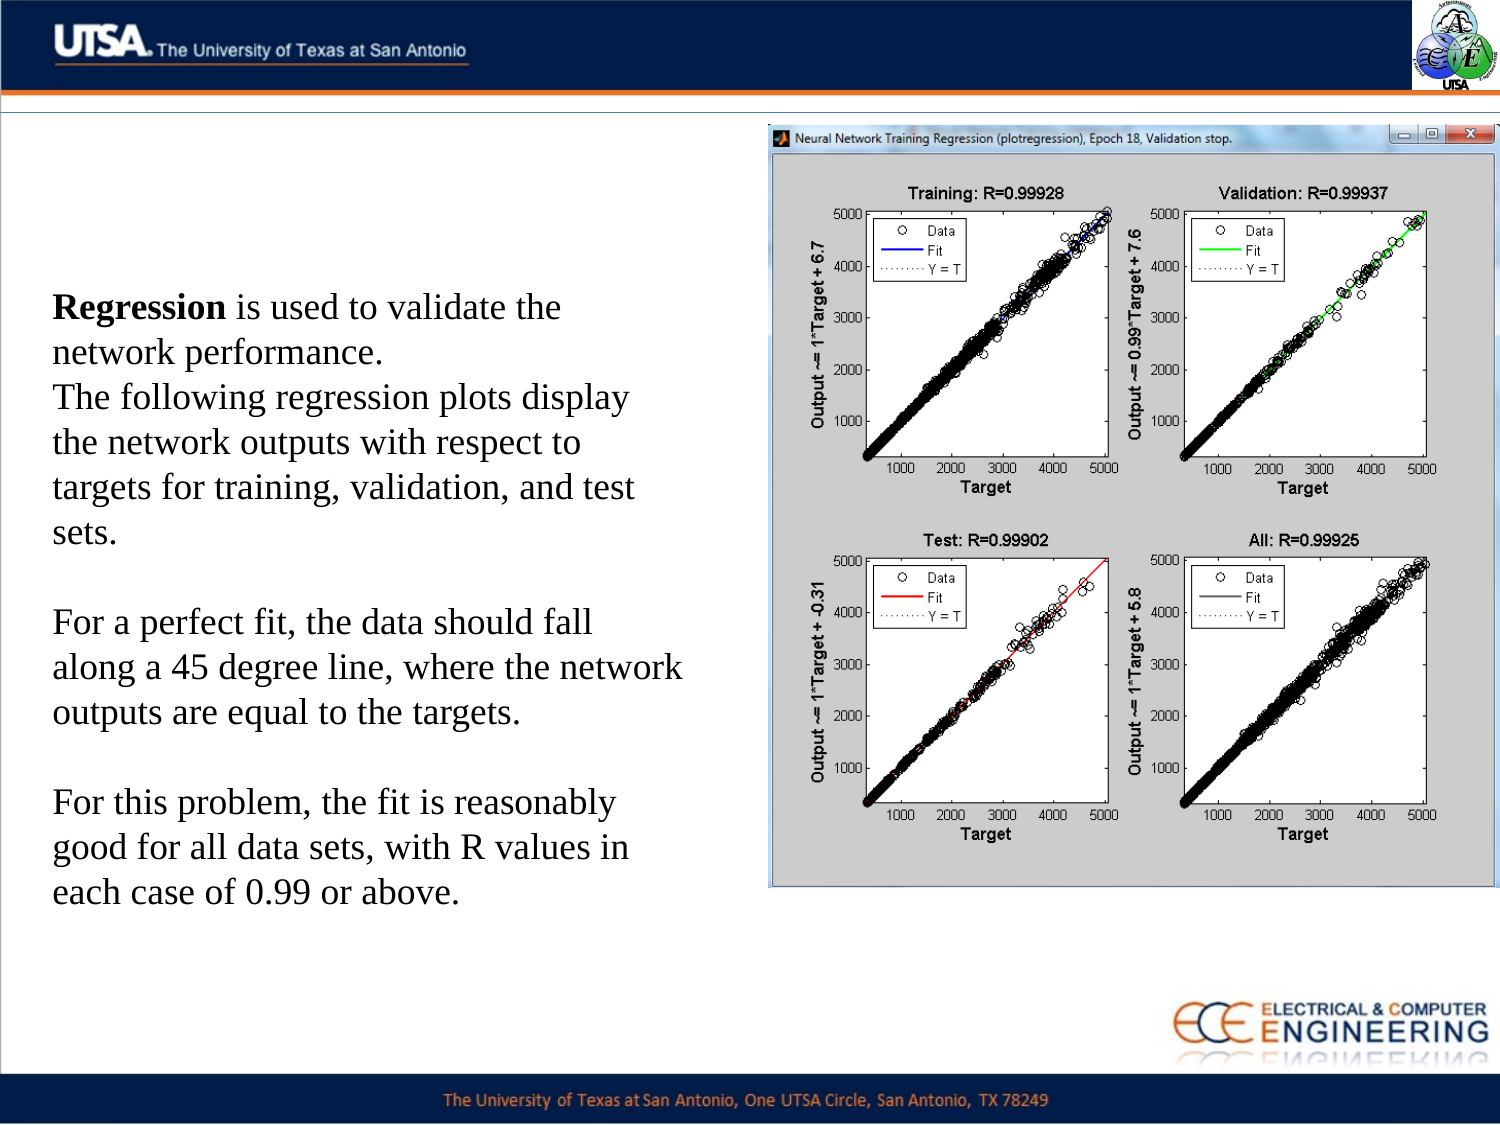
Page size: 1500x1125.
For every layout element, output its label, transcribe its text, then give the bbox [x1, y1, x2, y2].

picture [0, 113, 1500, 1125]
picture [0, 0, 1500, 112]
text_box Regression is used to validate the network performance. The following regression plots display the network outputs with respect to targets for training, validation, and test sets. For a perfect fit, the data should fall along a 45 degree line, where the network outputs are equal to the targets. For this problem, the fit is reasonably good for all data sets, with R values in each case of 0.99 or above. [37, 274, 700, 920]
